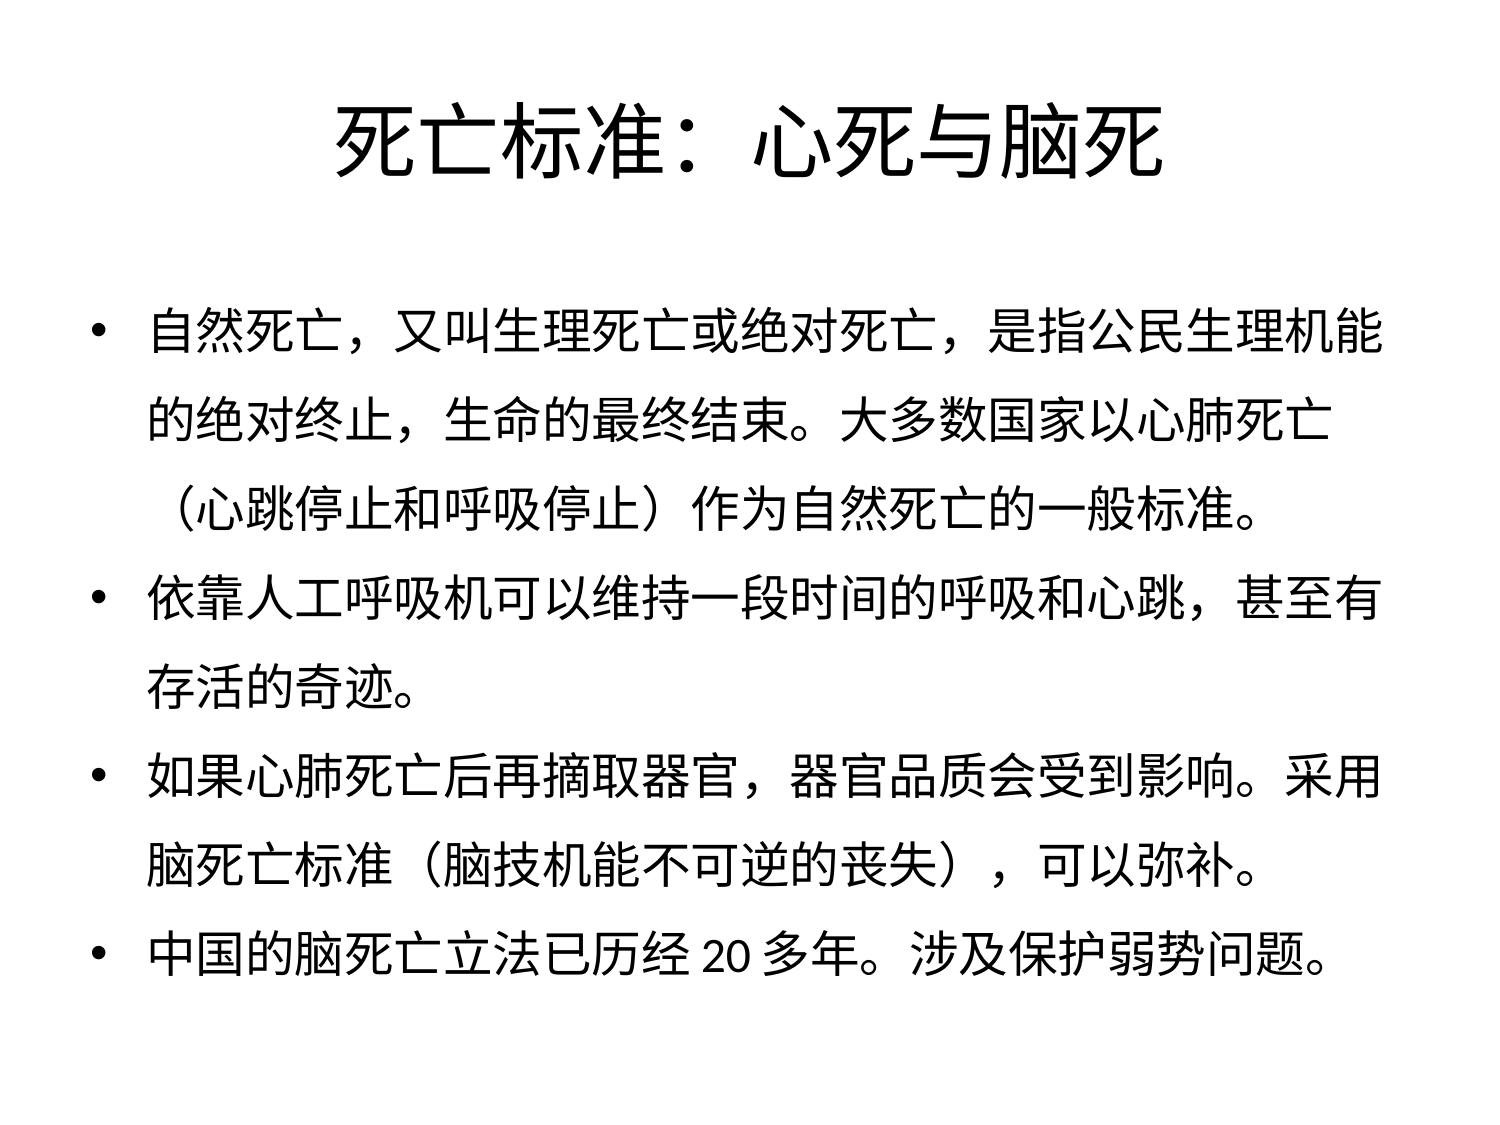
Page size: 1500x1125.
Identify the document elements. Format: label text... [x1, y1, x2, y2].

title 死亡标准：心死与脑死 [75, 45, 1425, 233]
list 自然死亡，又叫生理死亡或绝对死亡，是指公民生理机能的绝对终止，生命的最终结束。大多数国家以心肺死亡（心跳停止和呼吸停止）作为自然死亡的一般标准。 依靠人工呼吸机可以维持一段时间的呼吸和心跳，甚至有存活的奇迹。 如果心肺死亡后再摘取器官，器官品质会受到影响。采用脑死亡标准（脑技机能不可逆的丧失），可以弥补。 中国的脑死亡立法已历经20多年。涉及保护弱势问题。 [75, 262, 1425, 1005]
